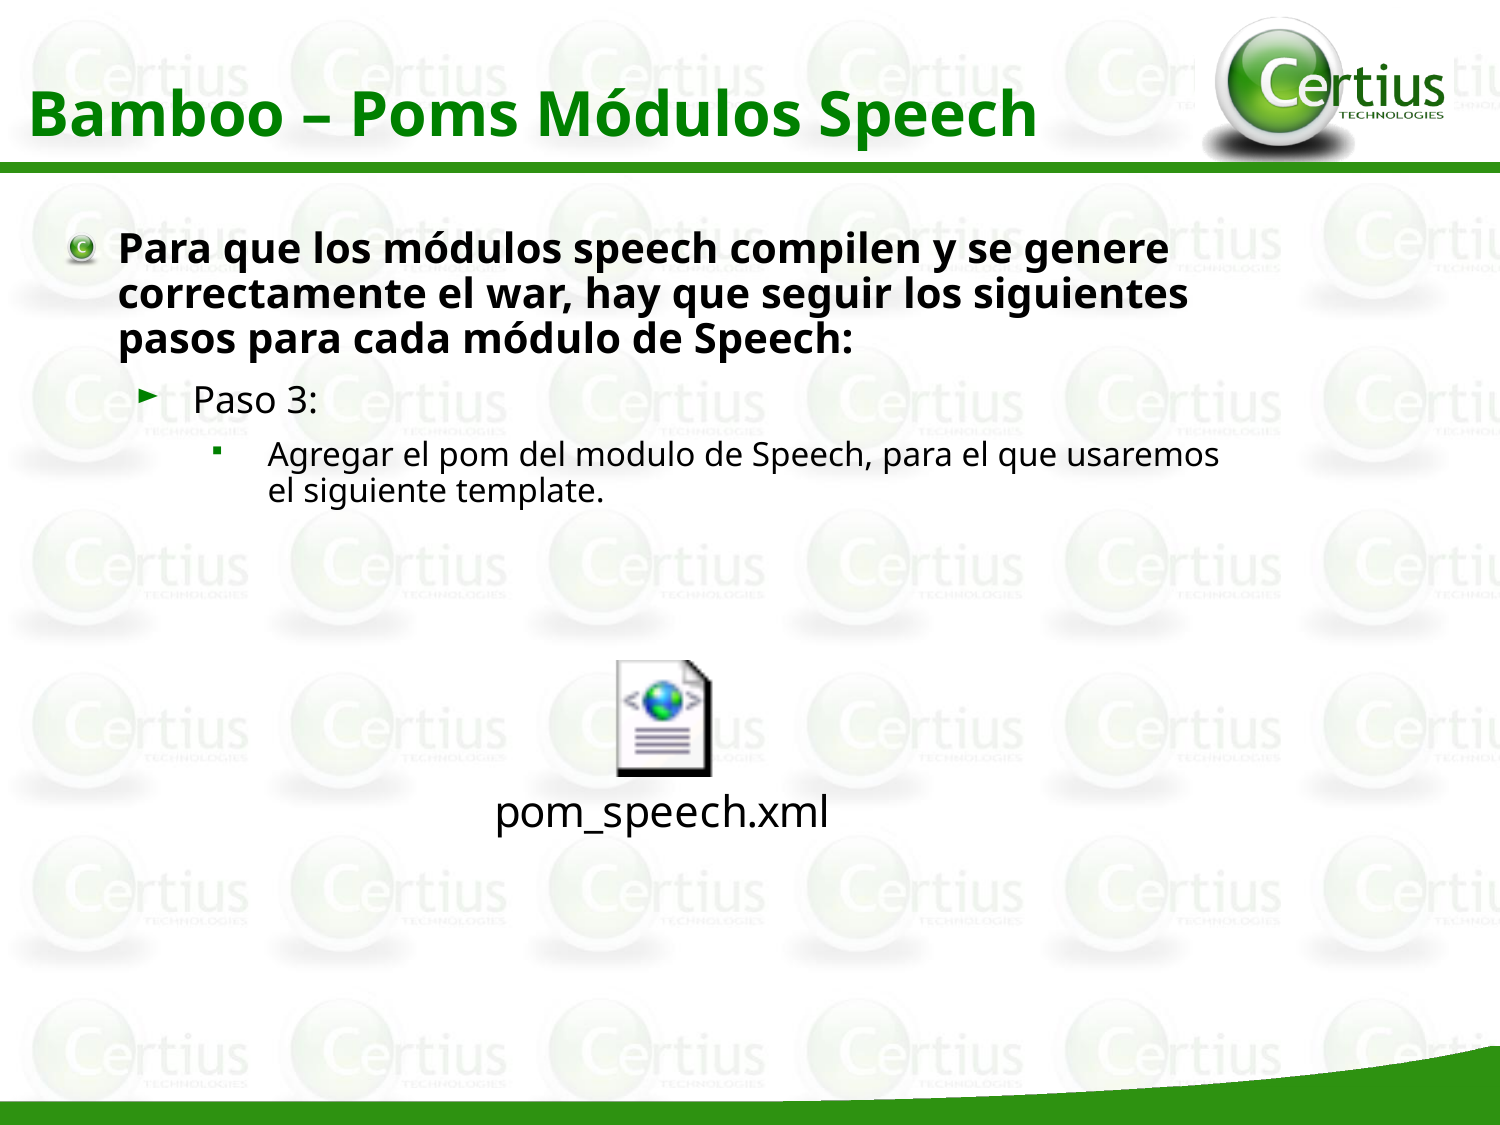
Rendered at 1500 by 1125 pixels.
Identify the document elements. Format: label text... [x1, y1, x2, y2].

text_box Para que los módulos speech compilen y se genere correctamente el war, hay que seguir los siguientes pasos para cada módulo de Speech: Paso 3: Agregar el pom del modulo de Speech, para el que usaremos el siguiente template. [46, 219, 1269, 1005]
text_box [459, 660, 861, 854]
text_box Bamboo – Poms Módulos Speech [12, 18, 1180, 157]
picture [0, 0, 1500, 1125]
